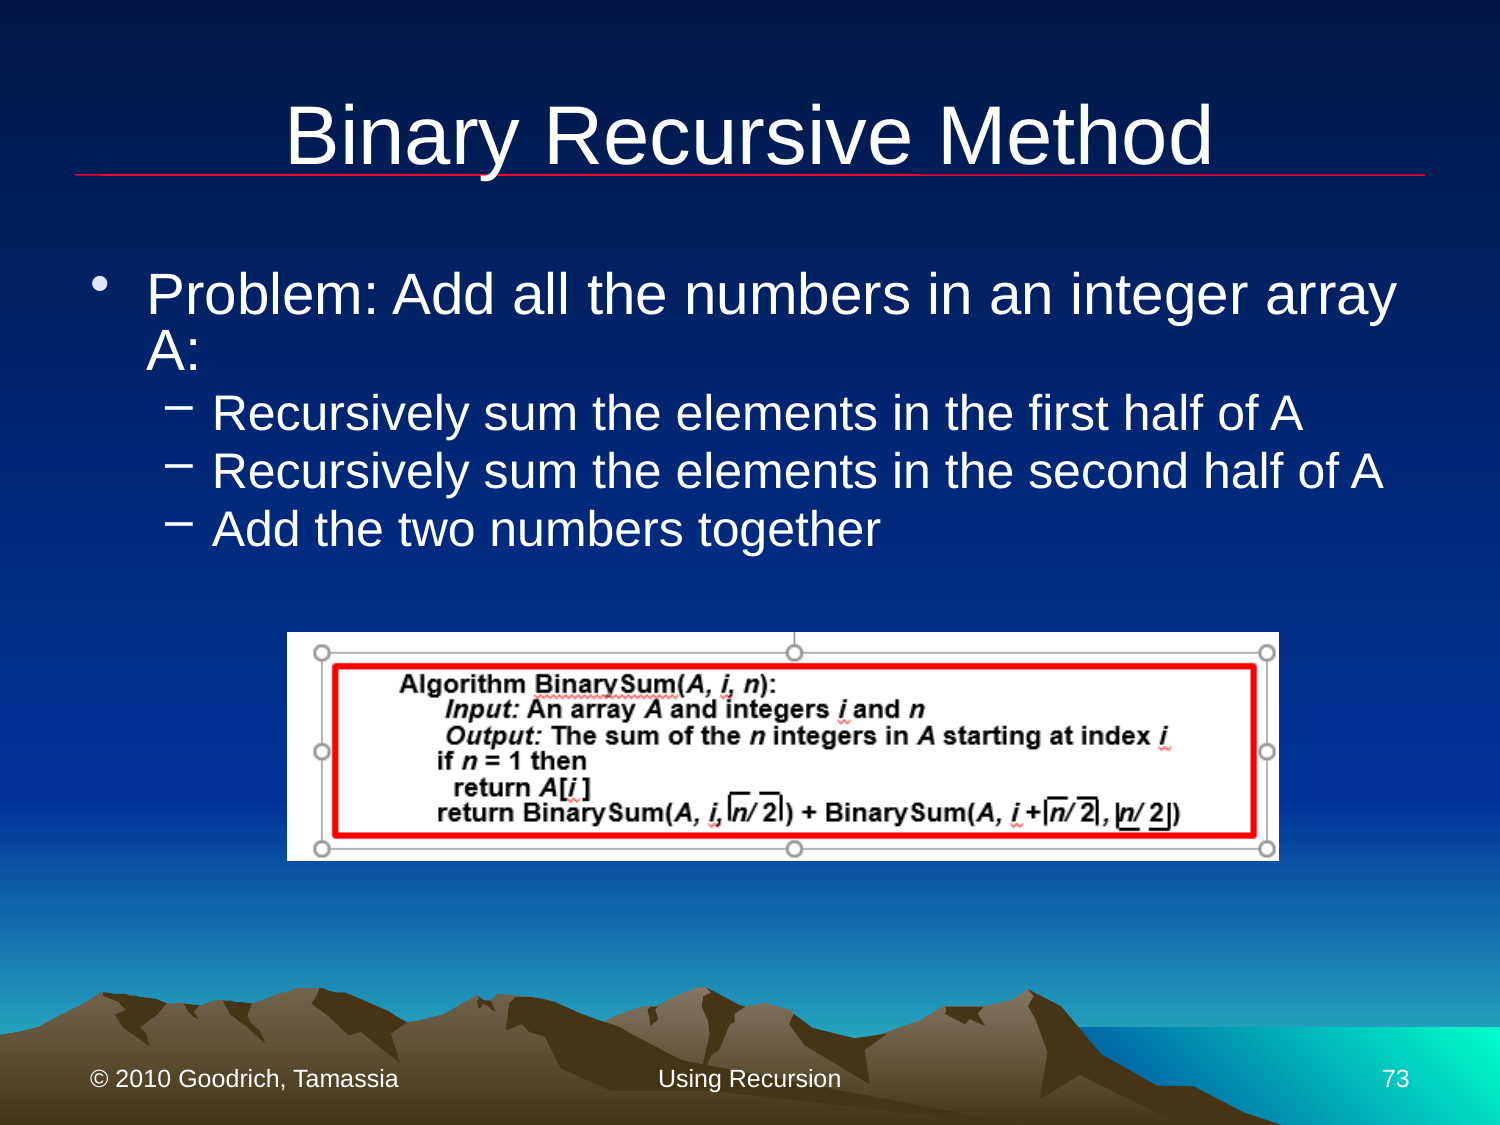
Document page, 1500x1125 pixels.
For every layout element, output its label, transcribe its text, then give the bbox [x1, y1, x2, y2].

slide_number 73 [1074, 1024, 1426, 1101]
slide_number © 2010 Goodrich, Tamassia [74, 1024, 426, 1101]
picture [287, 632, 1279, 861]
title Binary Recursive Method [74, 37, 1426, 226]
list Problem: Add all the numbers in an integer array A: Recursively sum the elements in the first half of A Recursively sum the elements in the second half of A Add the two numbers together [74, 262, 1426, 1001]
footer Using Recursion [512, 1024, 988, 1101]
